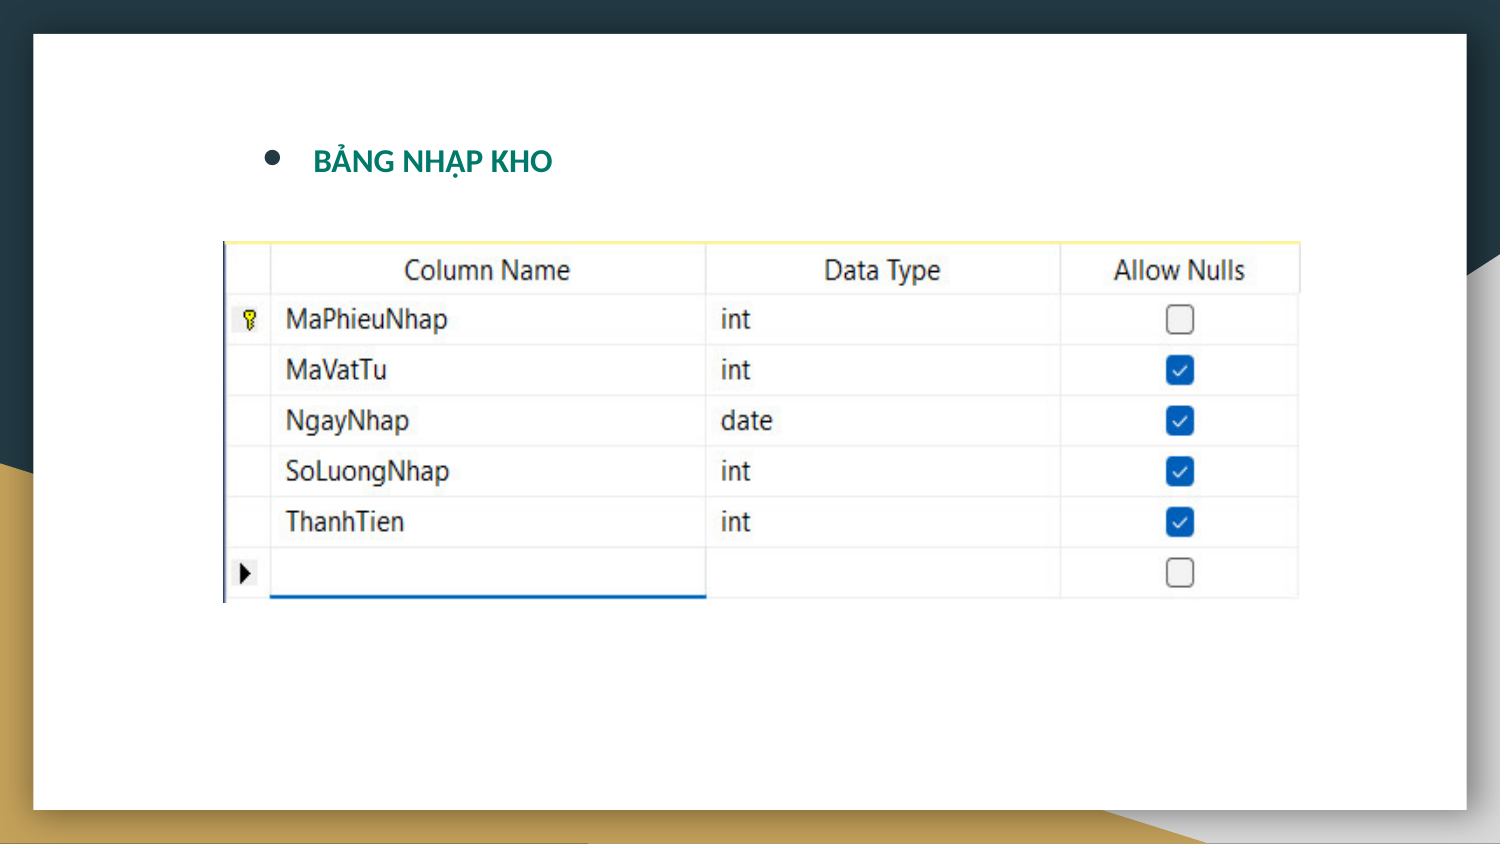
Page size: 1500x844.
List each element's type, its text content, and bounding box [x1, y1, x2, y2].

list BẢNG NHẬP KHO [223, 118, 624, 202]
picture [223, 241, 1301, 603]
